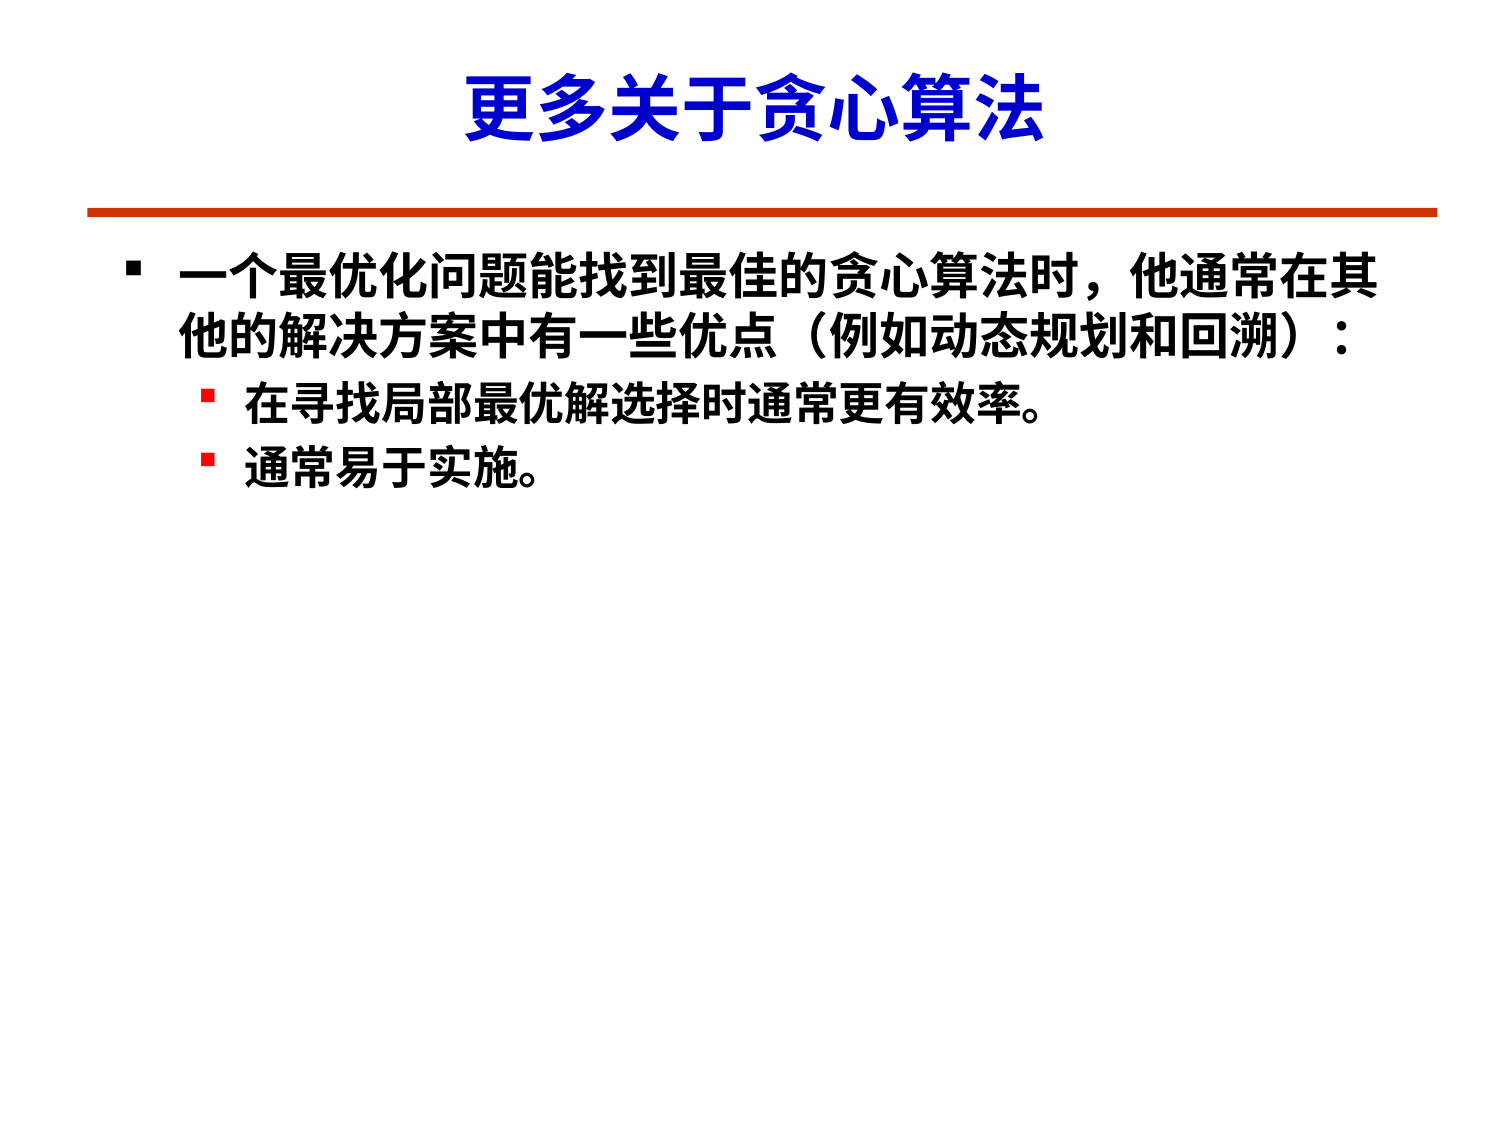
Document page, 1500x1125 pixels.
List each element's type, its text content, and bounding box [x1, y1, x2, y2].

list 一个最优化问题能找到最佳的贪心算法时，他通常在其他的解决方案中有一些优点（例如动态规划和回溯）： 在寻找局部最优解选择时通常更有效率。 通常易于实施。 [107, 237, 1427, 1038]
title 更多关于贪心算法 [243, 24, 1266, 188]
